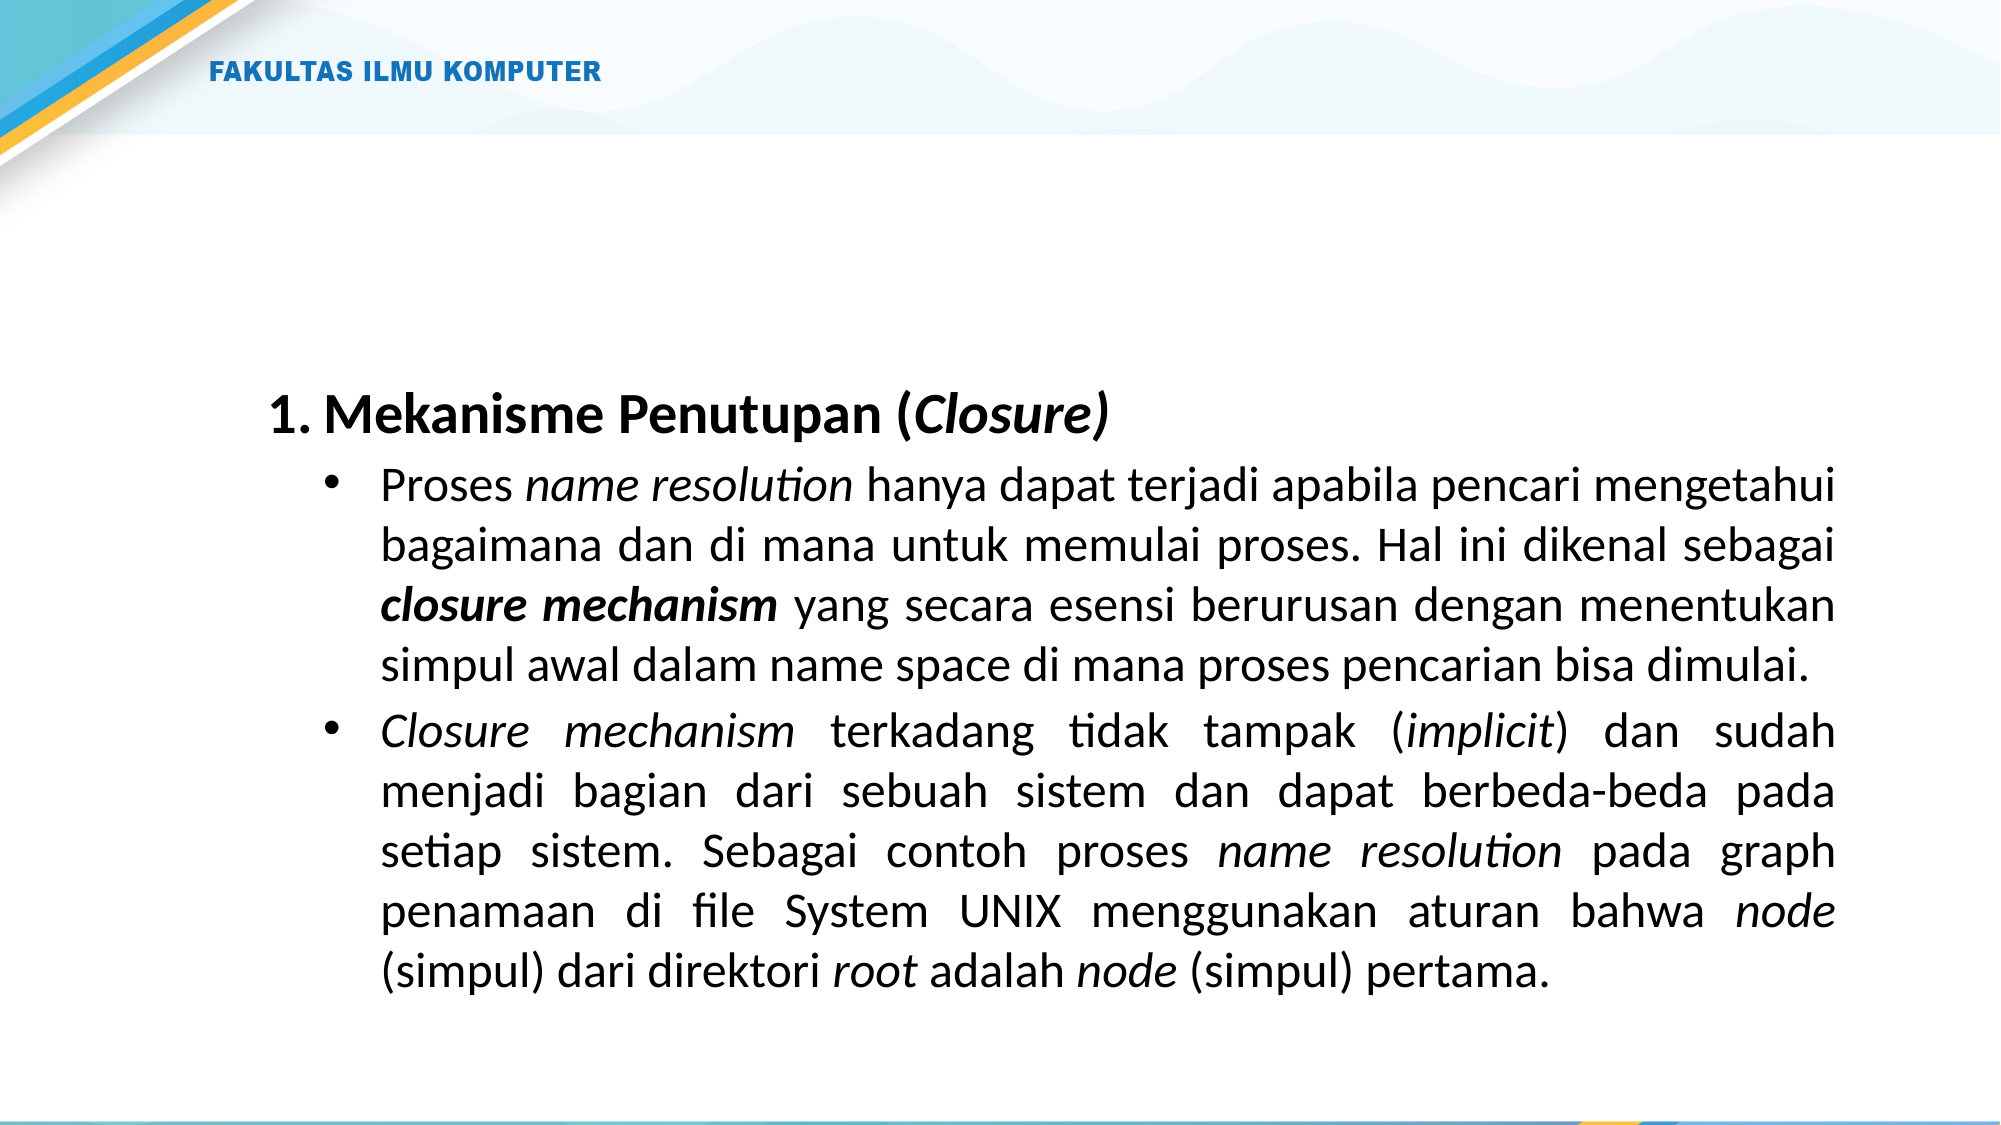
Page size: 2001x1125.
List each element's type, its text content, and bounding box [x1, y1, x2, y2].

list Mekanisme Penutupan (Closure) Proses name resolution hanya dapat terjadi apabila pencari mengetahui bagaimana dan di mana untuk memulai proses. Hal ini dikenal sebagai closure mechanism yang secara esensi berurusan dengan menentukan simpul awal dalam name space di mana proses pencarian bisa dimulai. Closure mechanism terkadang tidak tampak (implicit) dan sudah menjadi bagian dari sebuah sistem dan dapat berbeda-beda pada setiap sistem. Sebagai contoh proses name resolution pada graph penamaan di file System UNIX menggunakan aturan bahwa node (simpul) dari direktori root adalah node (simpul) pertama. [252, 367, 1852, 856]
picture [0, 0, 2000, 1125]
